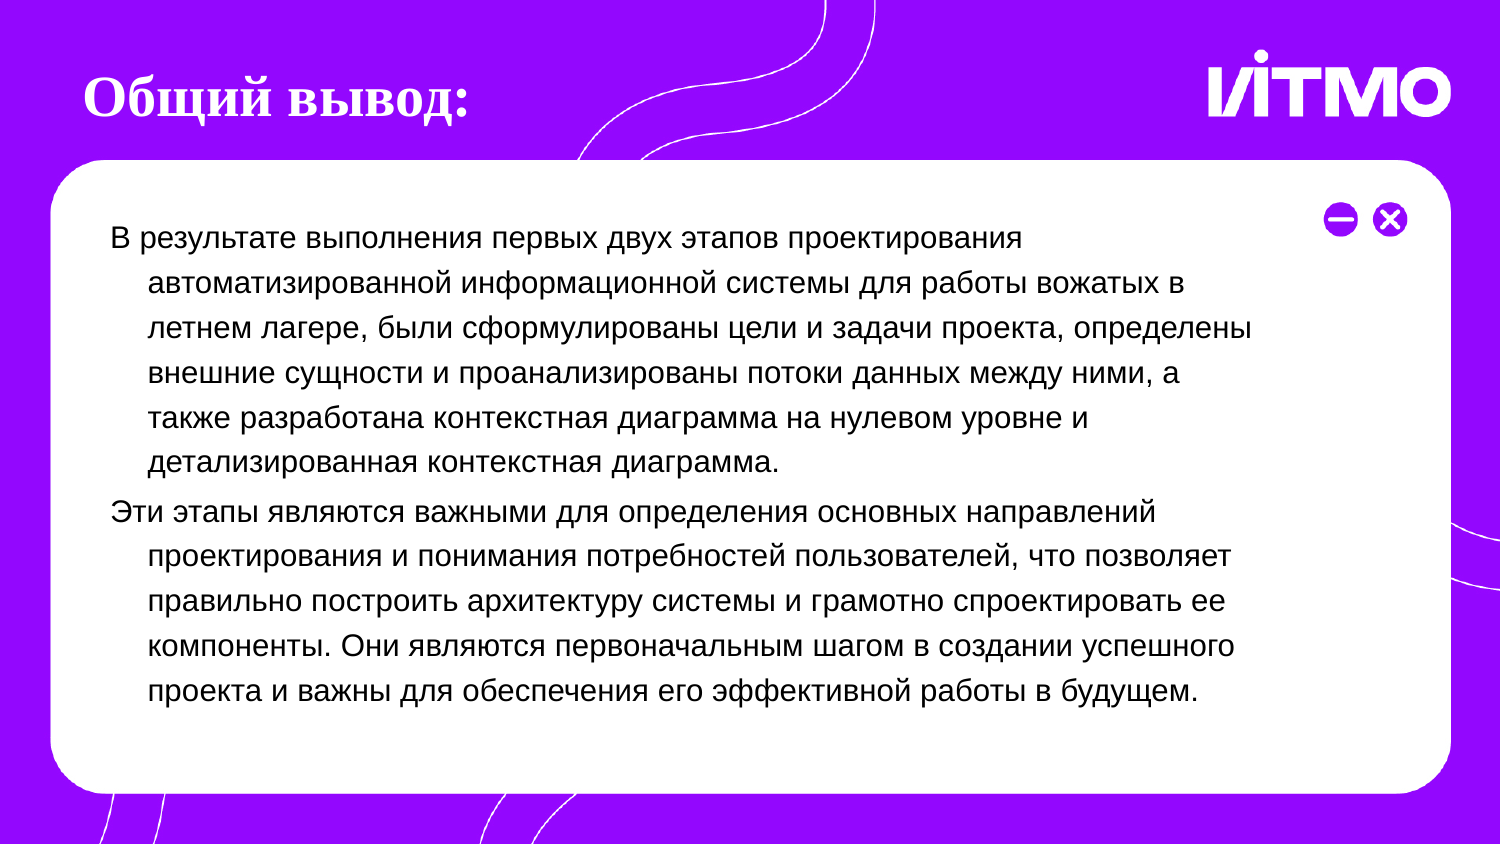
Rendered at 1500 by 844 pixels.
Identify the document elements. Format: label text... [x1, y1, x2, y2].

title Общий вывод: [74, 49, 1195, 138]
list В результате выполнения первых двух этапов проектирования автоматизированной информационной системы для работы вожатых в летнем лагере, были сформулированы цели и задачи проекта, определены внешние сущности и проанализированы потоки данных между ними, а также разработана контекстная диаграмма на нулевом уровне и детализированная контекстная диаграмма. Эти этапы являются важными для определения основных направлений проектирования и понимания потребностей пользователей, что позволяет правильно построить архитектуру системы и грамотно спроектировать ее компоненты. Они являются первоначальным шагом в создании успешного проекта и важны для обеспечения его эффективной работы в будущем. [101, 201, 1280, 763]
picture [0, 0, 1500, 844]
